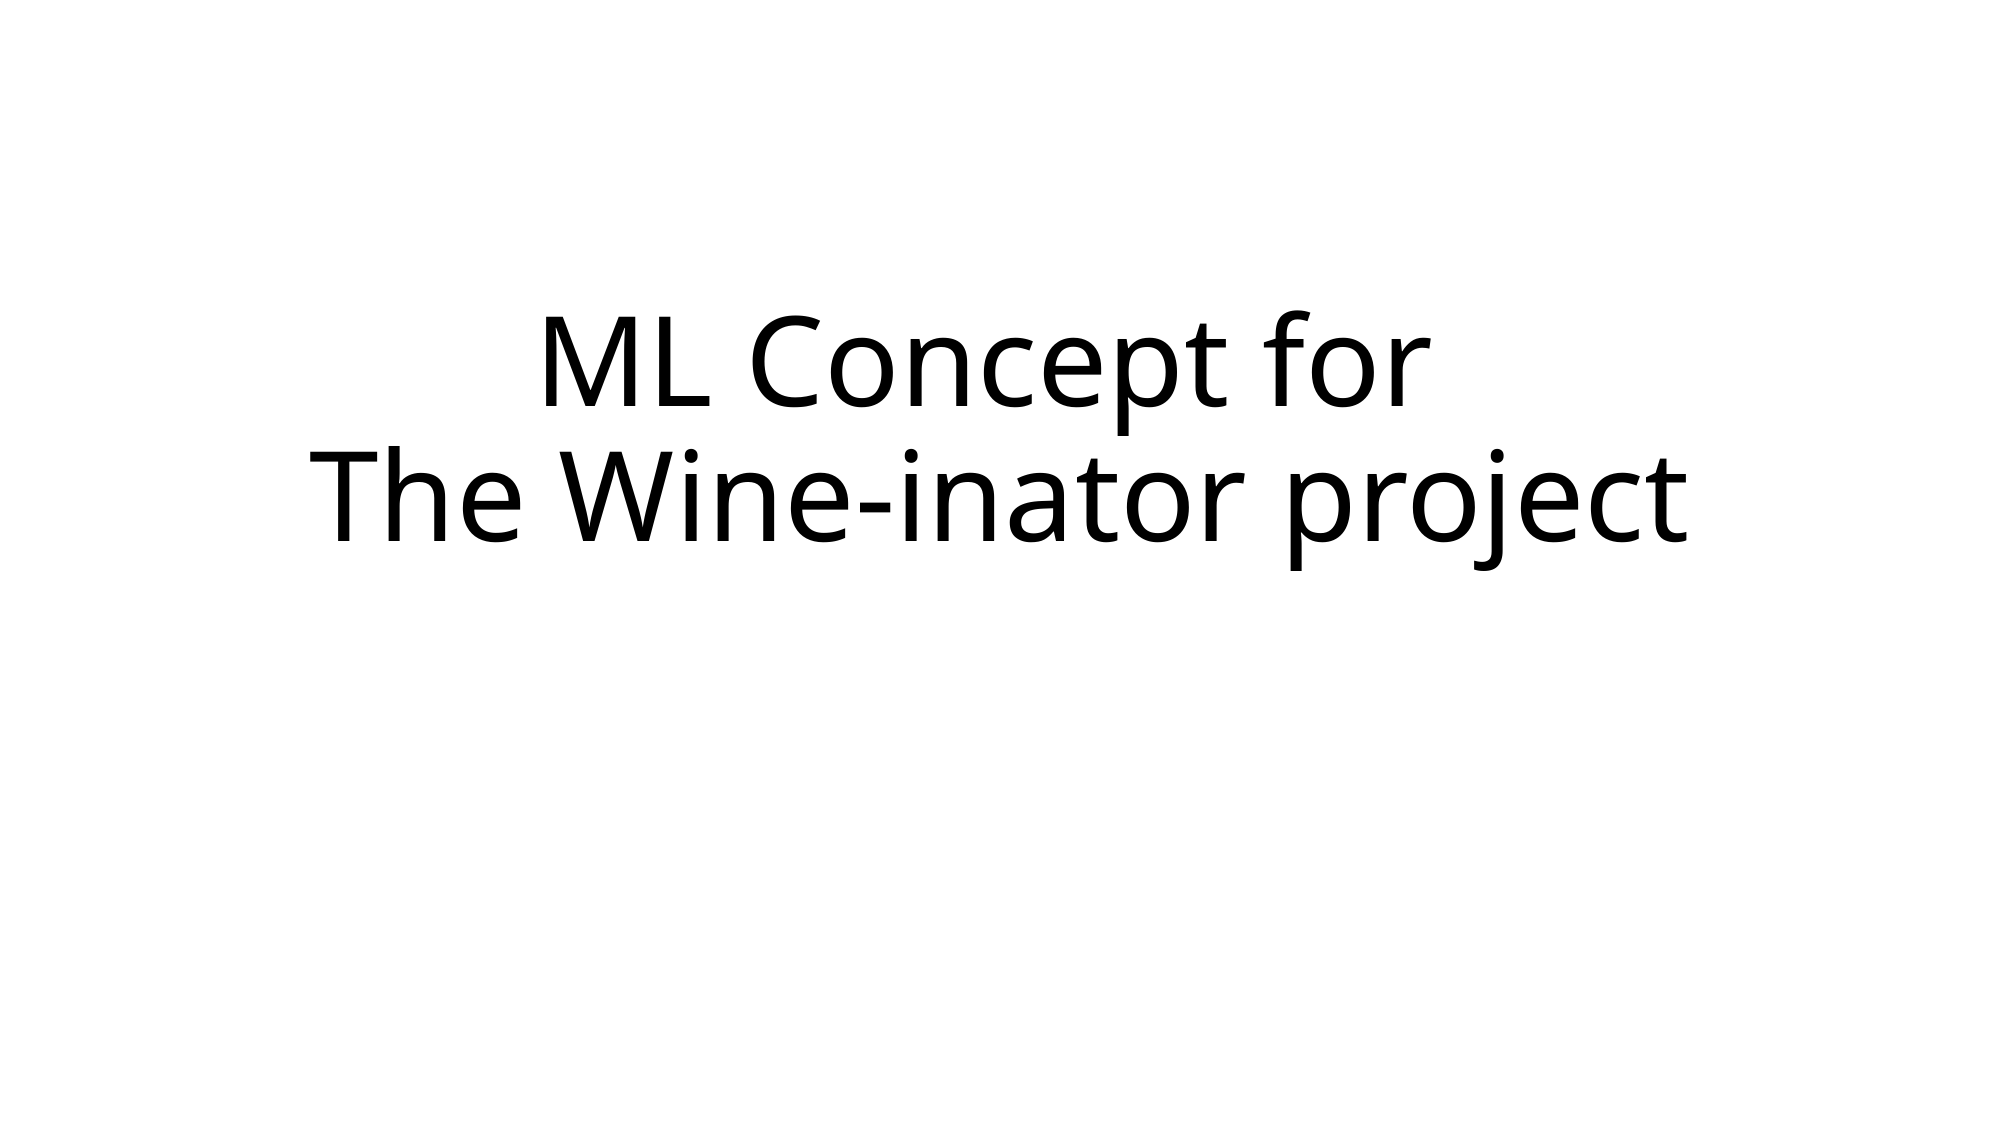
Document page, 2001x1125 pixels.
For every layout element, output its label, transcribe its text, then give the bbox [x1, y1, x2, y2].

title ML Concept for The Wine-inator project [249, 184, 1750, 576]
